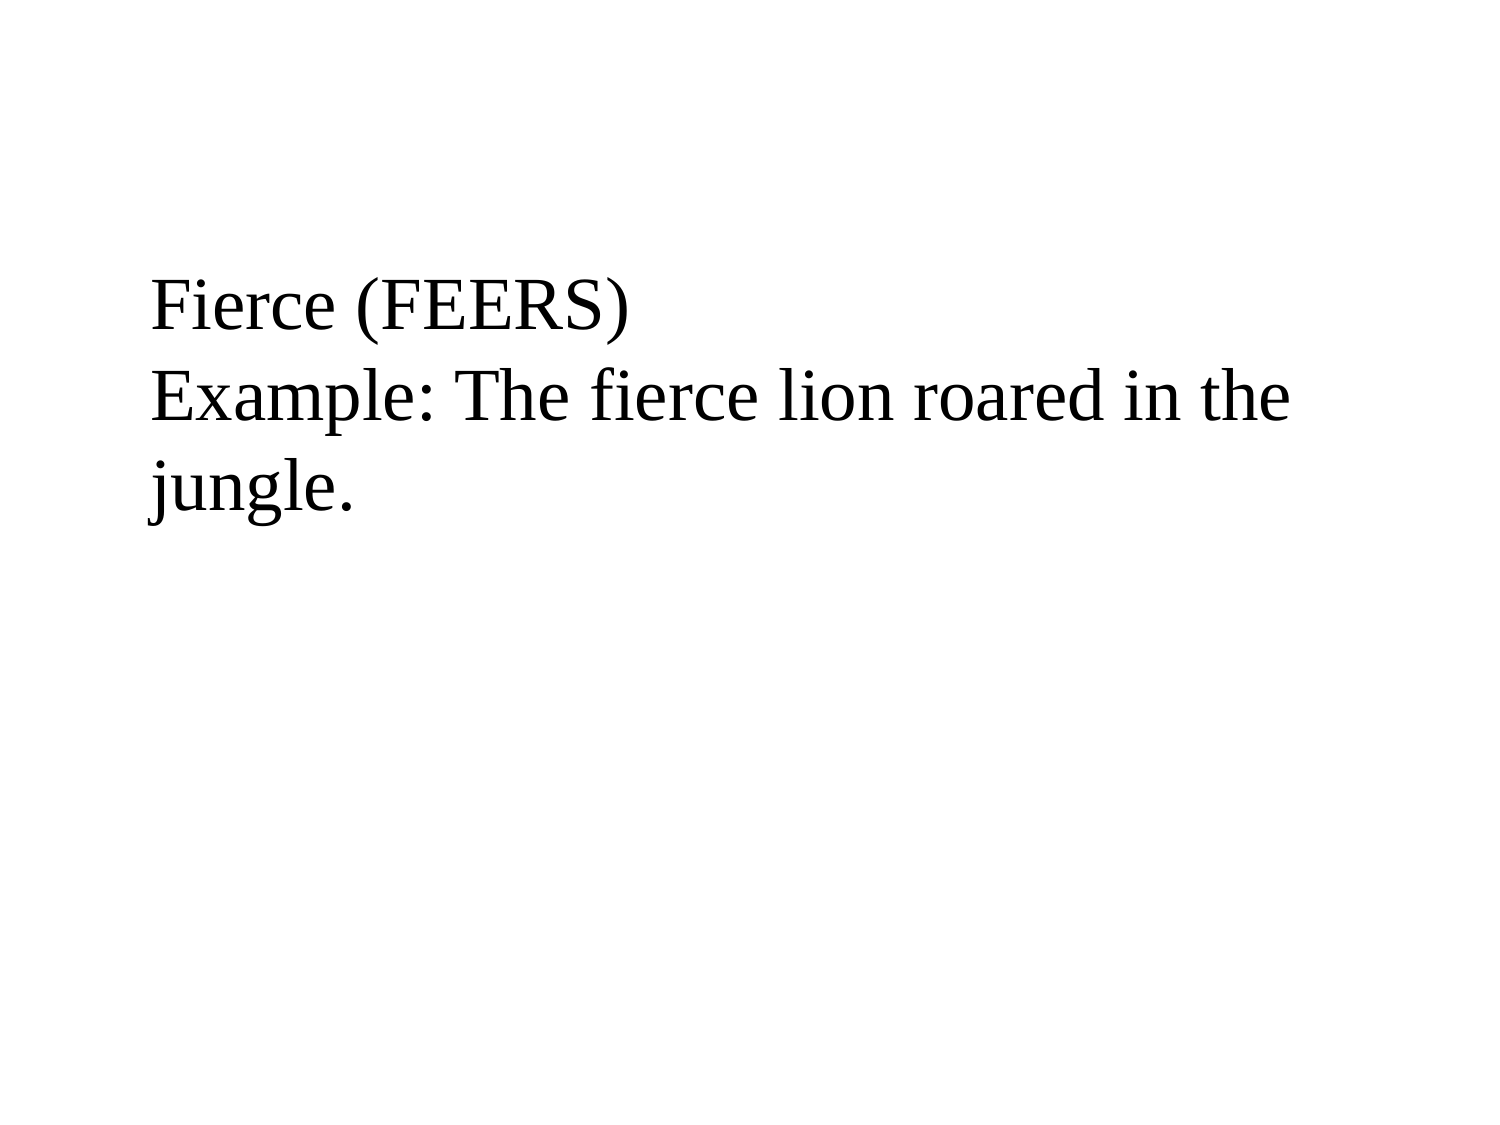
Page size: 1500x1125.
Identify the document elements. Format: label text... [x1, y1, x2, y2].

text_box Fierce (FEERS) Example: The fierce lion roared in the jungle. [74, 134, 1425, 1110]
